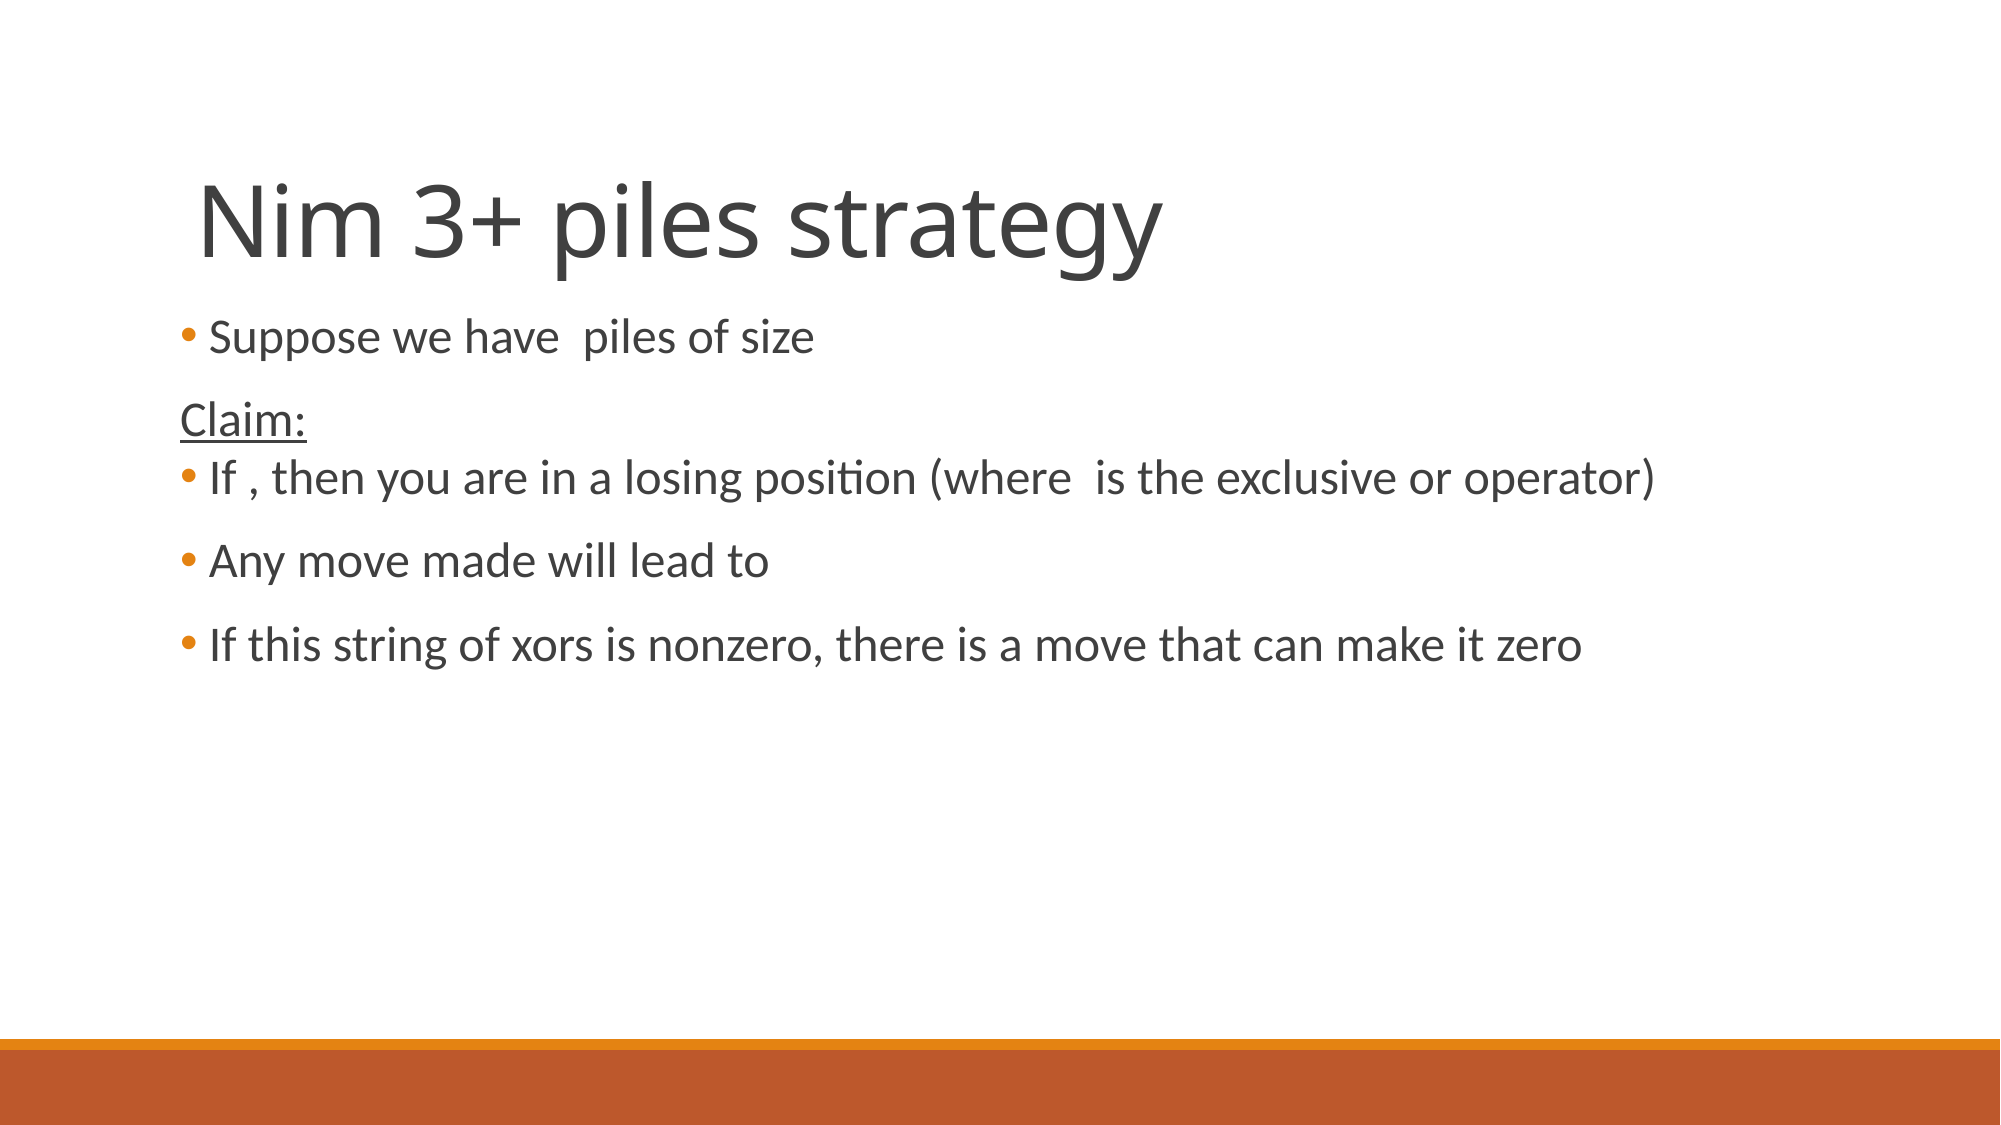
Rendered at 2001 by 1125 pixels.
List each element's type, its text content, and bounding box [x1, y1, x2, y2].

title Nim 3+ piles strategy [180, 47, 1830, 285]
